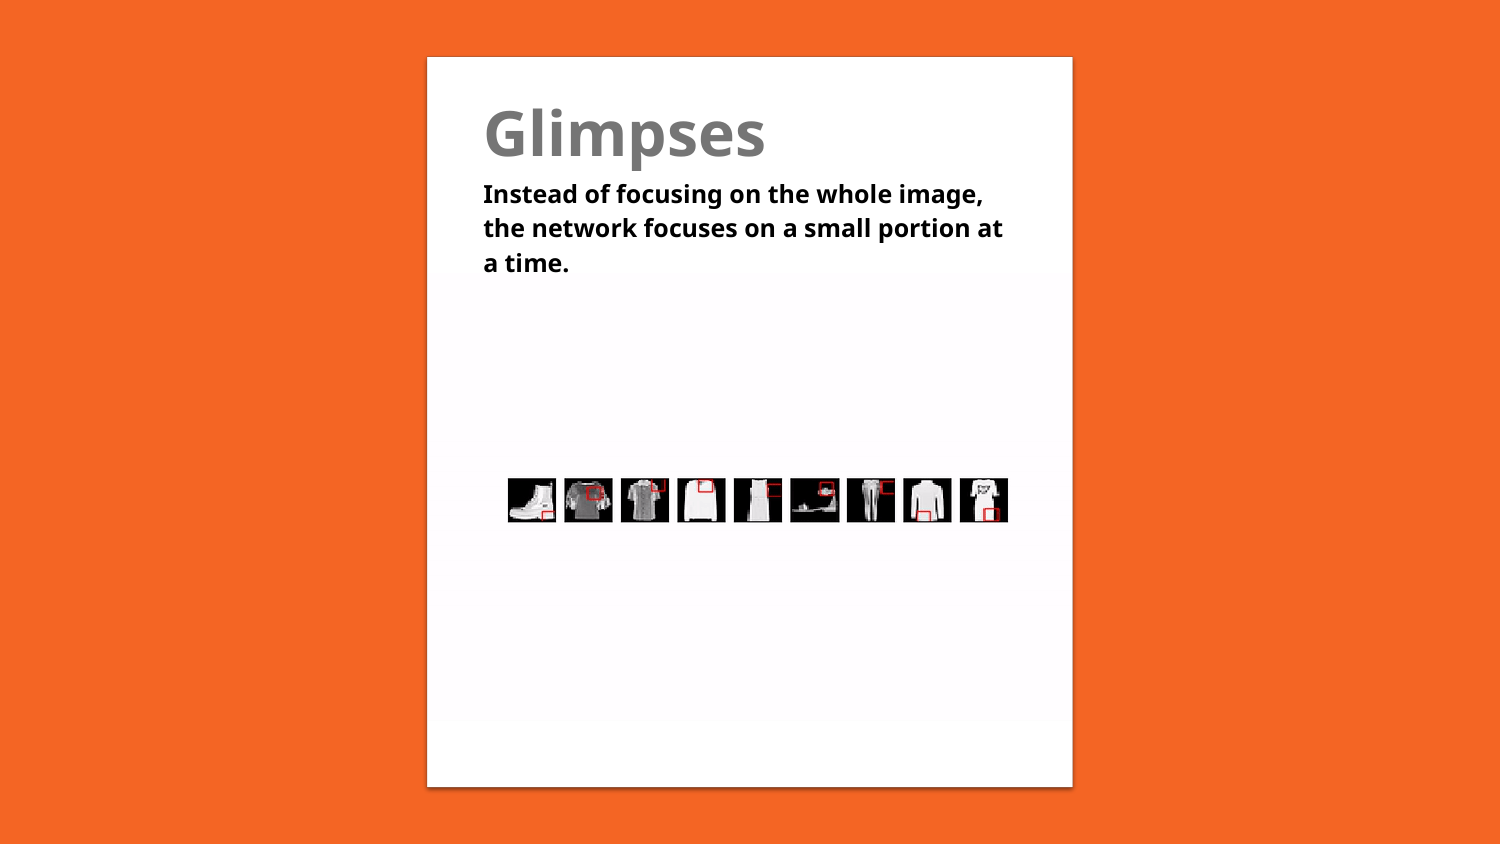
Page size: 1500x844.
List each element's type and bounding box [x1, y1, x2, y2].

picture [400, 26, 1100, 818]
